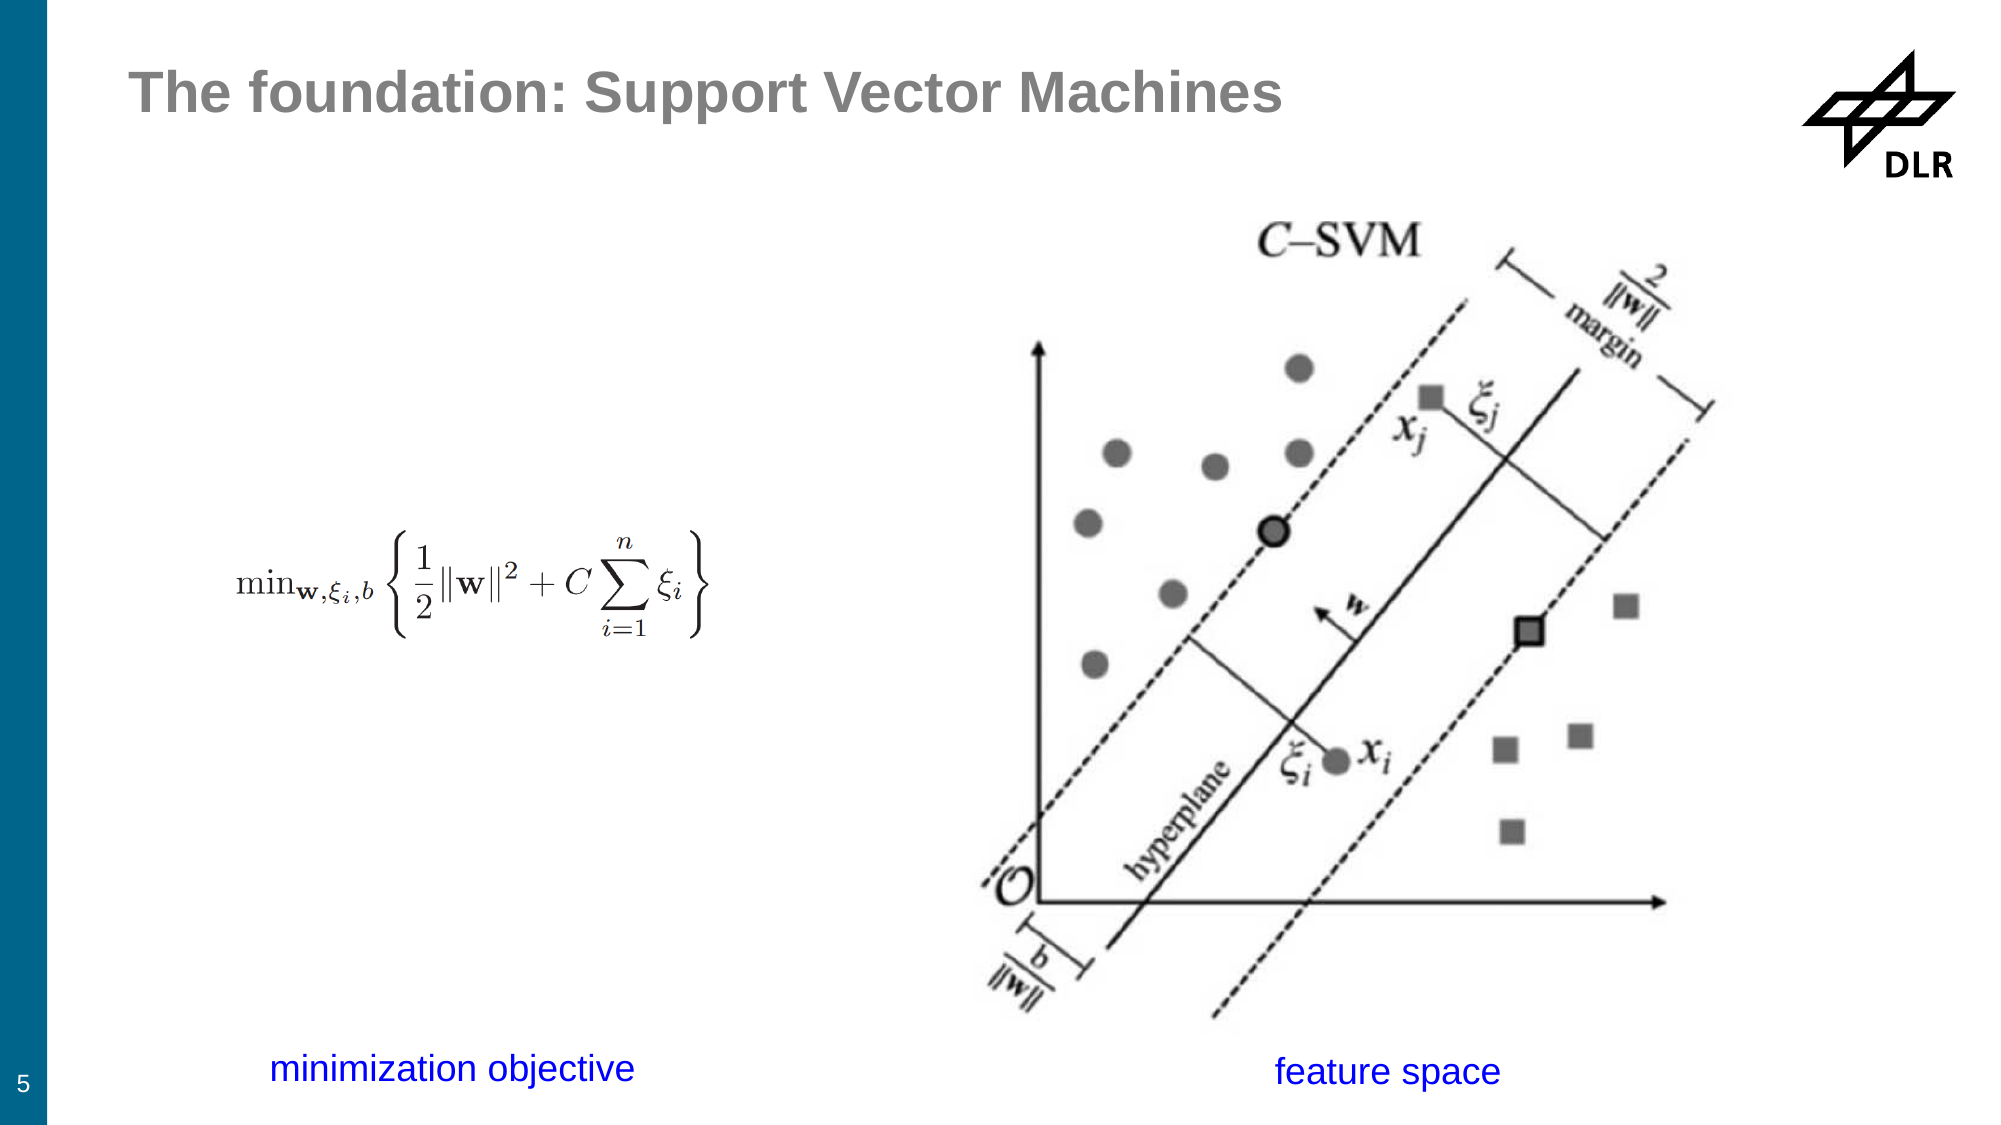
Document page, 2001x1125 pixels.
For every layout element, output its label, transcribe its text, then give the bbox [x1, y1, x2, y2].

picture [1801, 49, 1957, 178]
title The foundation: Support Vector Machines [114, 54, 1764, 217]
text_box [923, 216, 1733, 1040]
slide_number 5 [0, 876, 48, 1113]
text_box minimization objective [254, 1036, 651, 1097]
picture [228, 508, 724, 672]
text_box feature space [1260, 1040, 1517, 1100]
